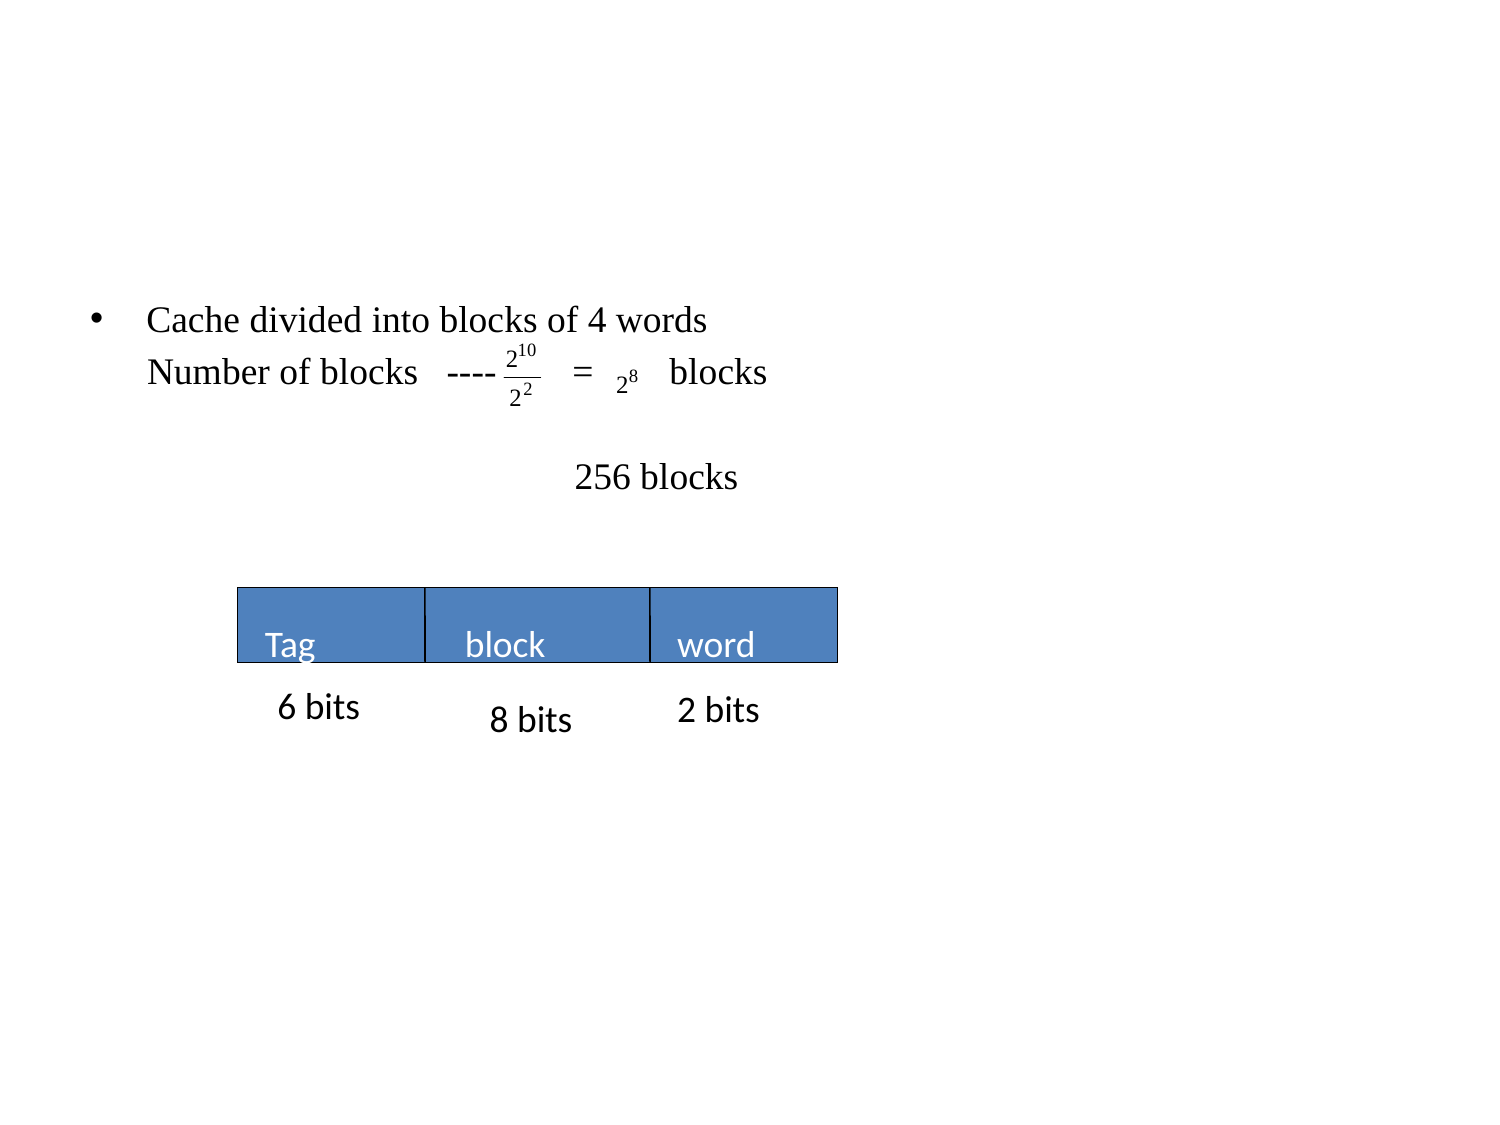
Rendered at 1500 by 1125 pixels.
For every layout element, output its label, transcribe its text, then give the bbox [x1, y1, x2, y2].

text_box 8 bits [474, 687, 613, 748]
text_box word [662, 612, 813, 673]
text_box block [449, 612, 588, 673]
text_box 6 bits [262, 674, 463, 735]
list Cache divided into blocks of 4 words Number of blocks ---- = blocks 256 blocks [75, 287, 1388, 1005]
text_box Tag [249, 612, 375, 673]
text_box 2 bits [662, 677, 800, 738]
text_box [499, 337, 546, 413]
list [612, 362, 642, 399]
text_box [237, 587, 838, 663]
